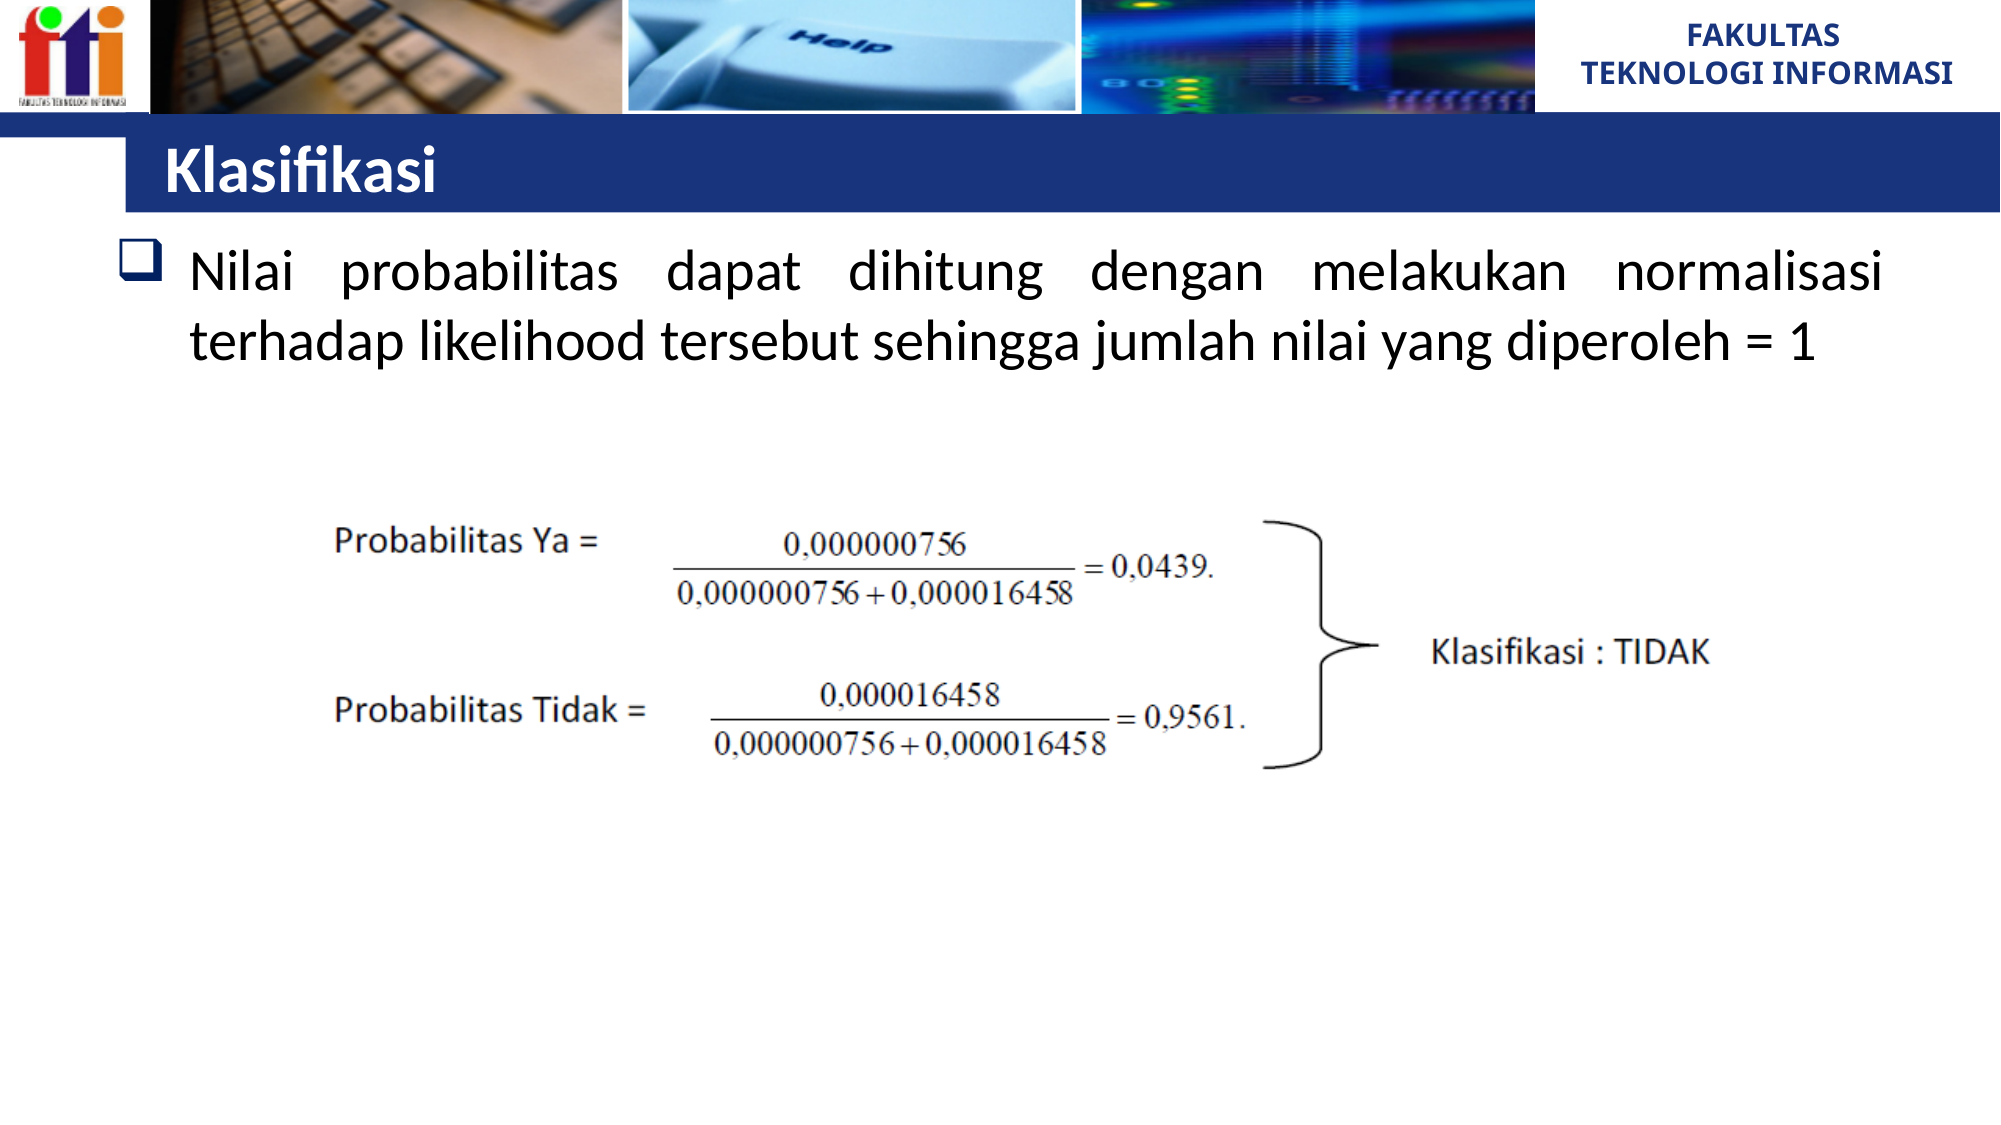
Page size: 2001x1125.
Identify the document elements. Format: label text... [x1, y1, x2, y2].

picture [19, 6, 126, 106]
picture [149, 0, 1535, 114]
title Klasifikasi [149, 119, 1934, 213]
list Nilai probabilitas dapat dihitung dengan melakukan normalisasi terhadap likelihood tersebut sehingga jumlah nilai yang diperoleh = 1 [99, 224, 1901, 1038]
picture [320, 512, 1715, 774]
